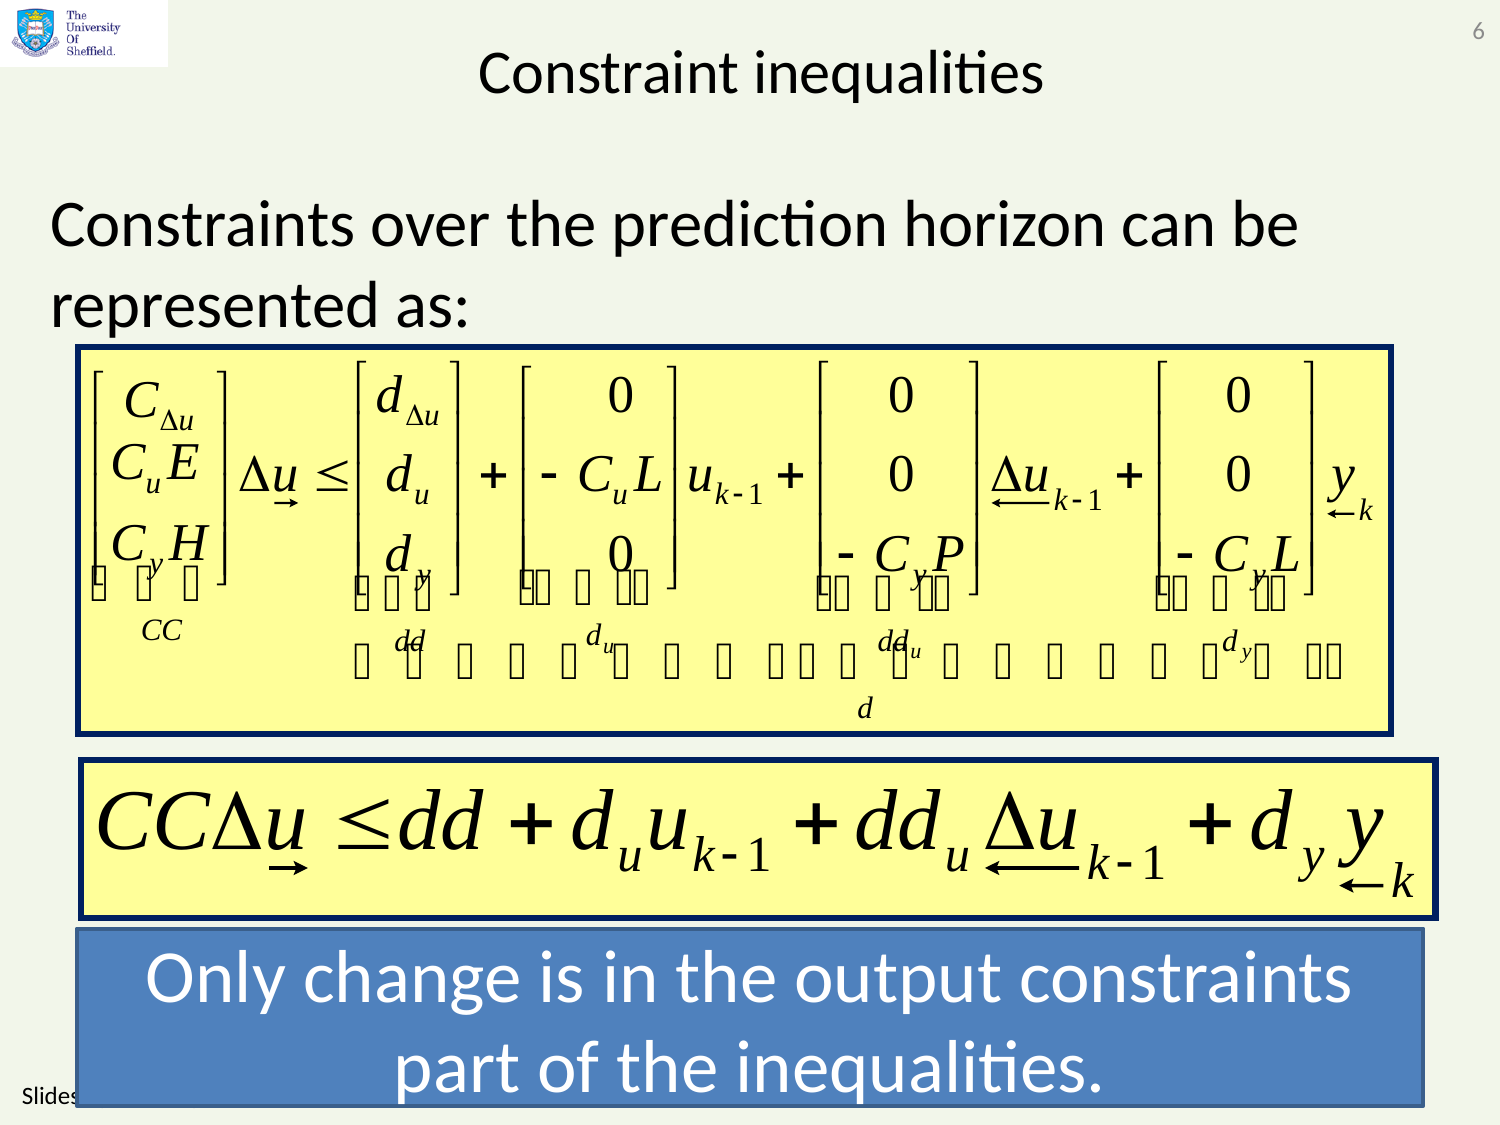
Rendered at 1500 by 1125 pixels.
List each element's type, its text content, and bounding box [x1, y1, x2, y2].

title Constraint inequalities [105, 23, 1418, 114]
footer Slides by Anthony Rossiter [0, 1065, 317, 1125]
picture [0, 0, 168, 67]
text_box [80, 349, 1389, 732]
list Constraints over the prediction horizon can be represented as: [35, 172, 1465, 386]
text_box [83, 762, 1433, 915]
text_box Only change is in the output constraints part of the inequalities. [75, 927, 1425, 1108]
slide_number 6 [1335, 0, 1500, 60]
